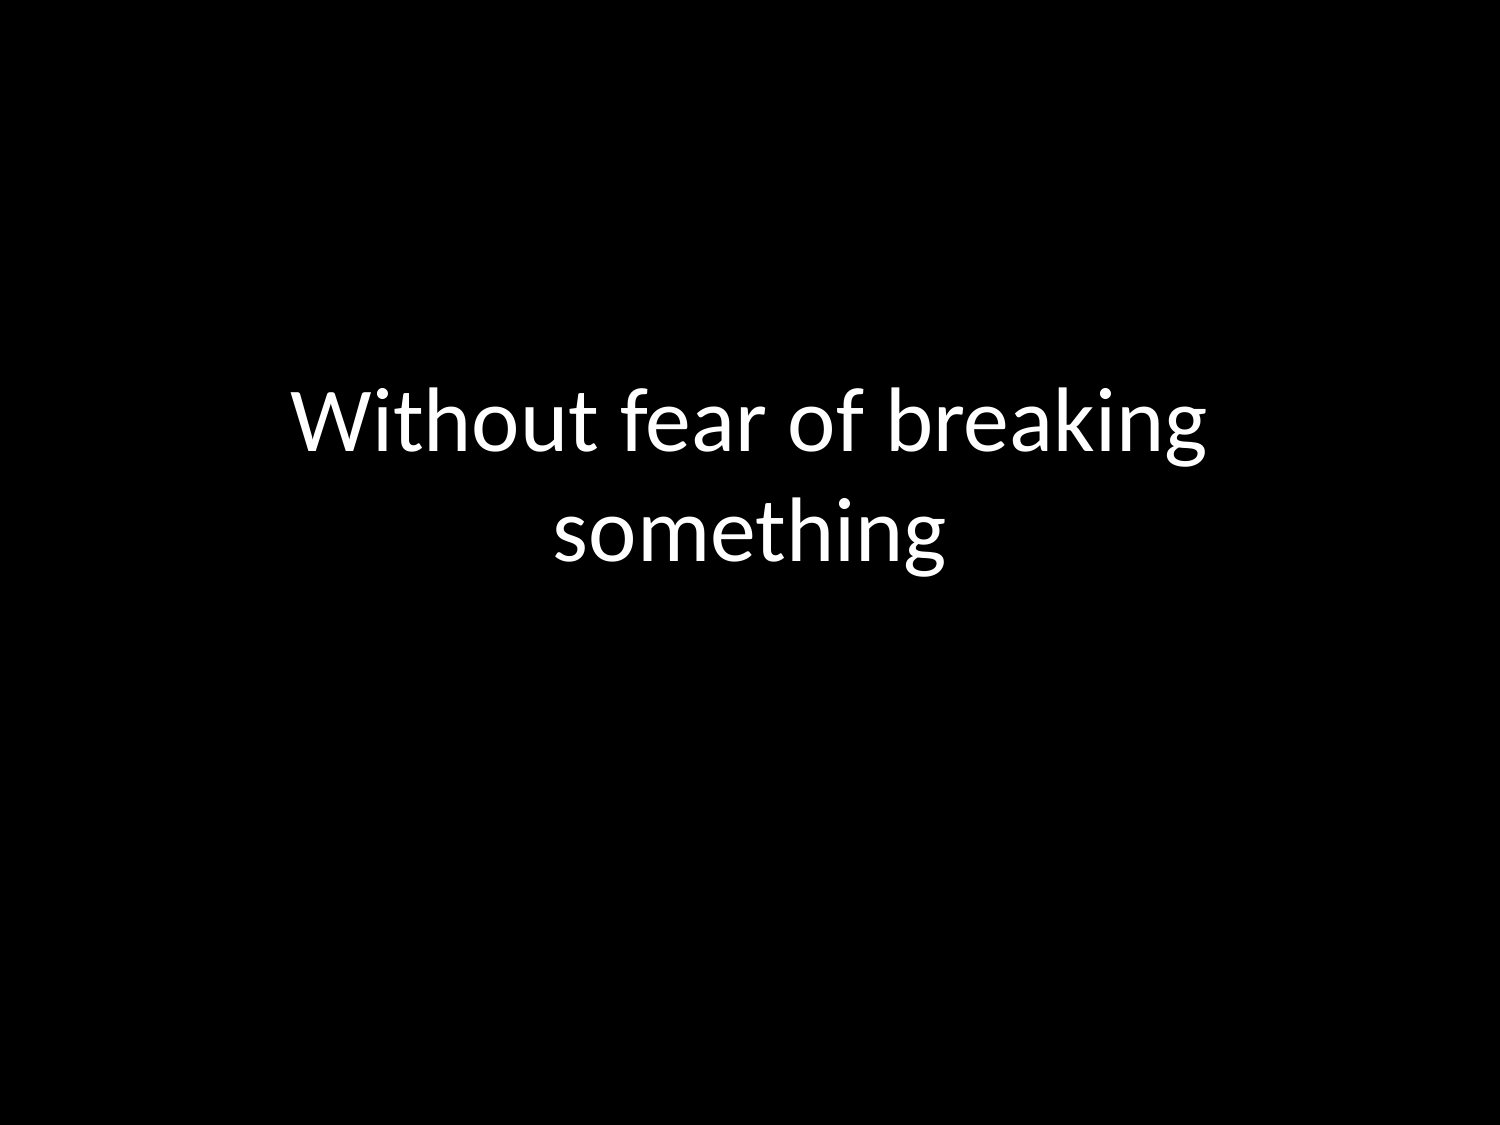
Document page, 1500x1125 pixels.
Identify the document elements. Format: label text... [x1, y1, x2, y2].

title Without fear of breaking something [112, 349, 1388, 591]
